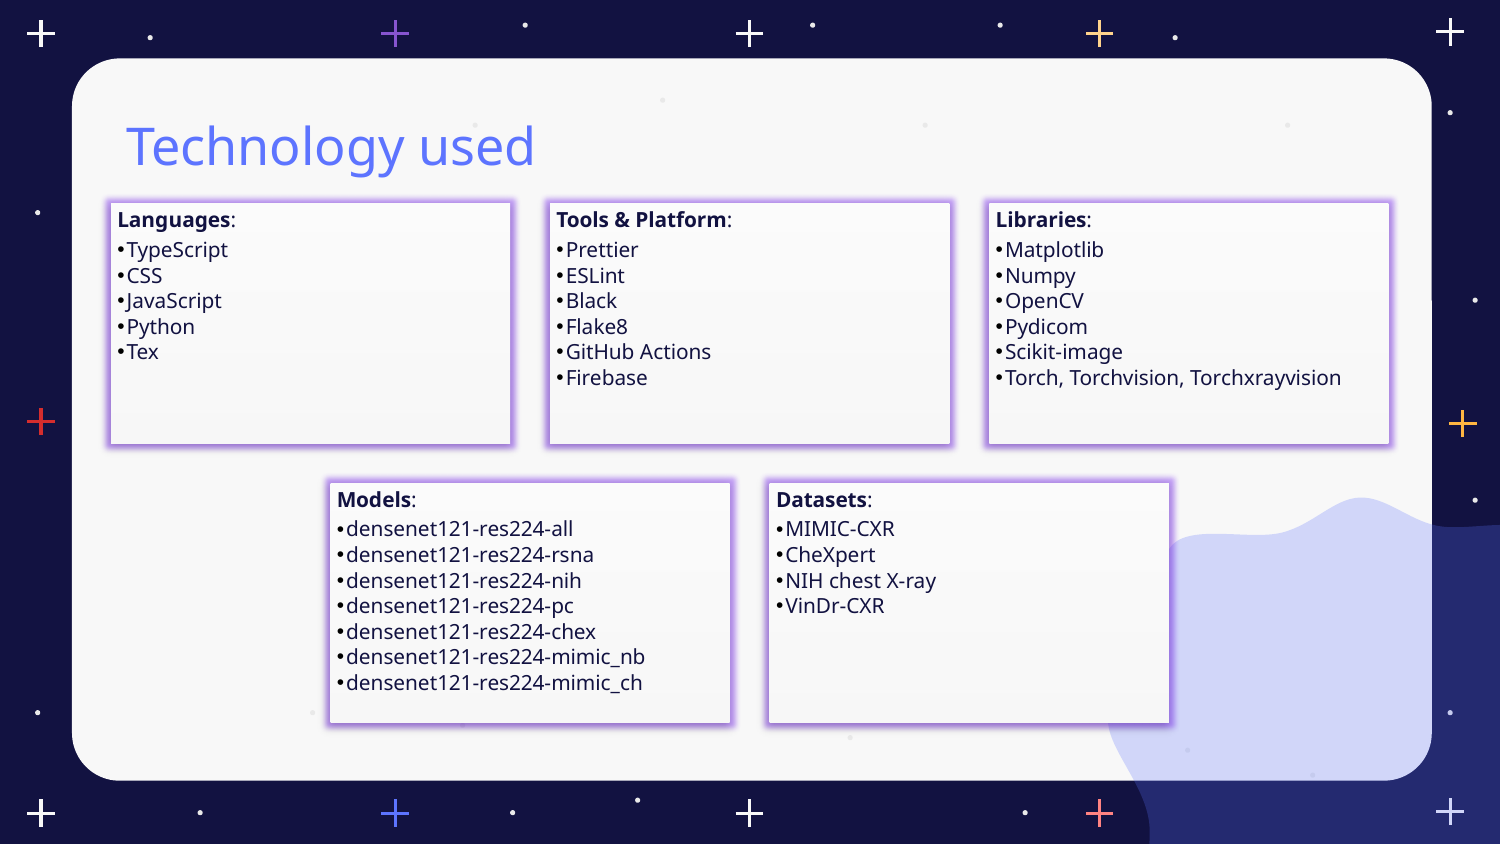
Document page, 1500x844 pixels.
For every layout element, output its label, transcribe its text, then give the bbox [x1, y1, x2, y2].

title Technology used [111, 103, 1115, 183]
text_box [110, 185, 1389, 741]
